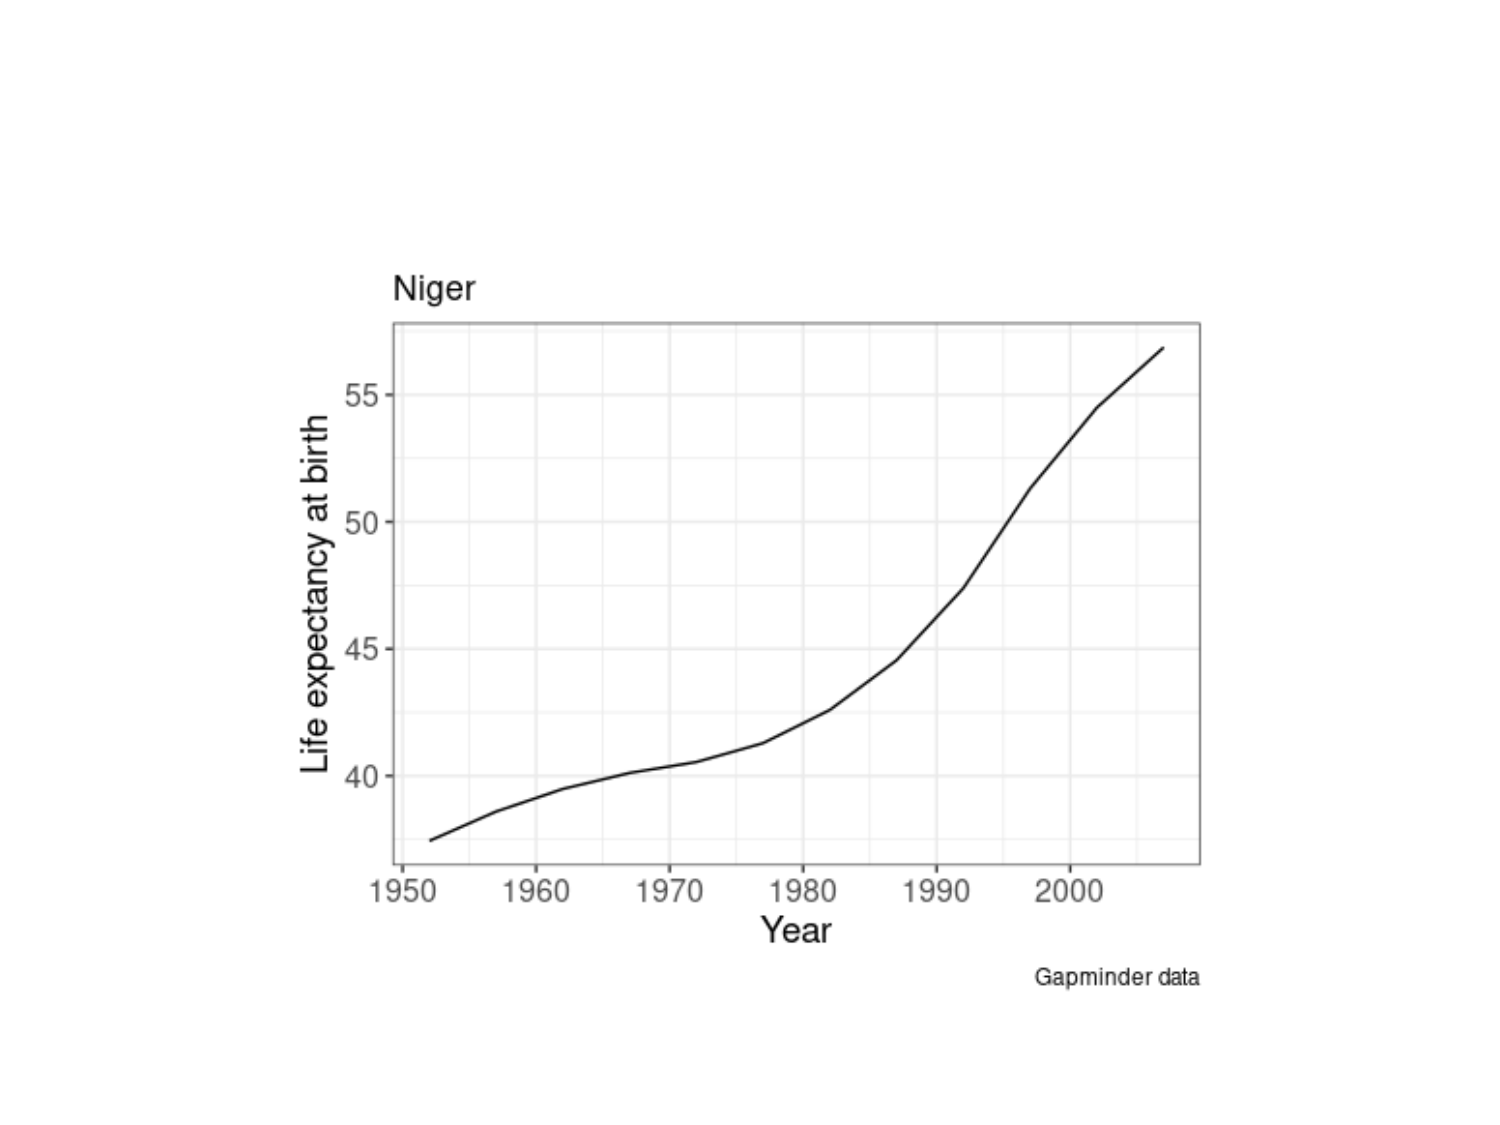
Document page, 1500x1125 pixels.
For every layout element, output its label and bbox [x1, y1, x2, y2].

picture [287, 262, 1215, 1005]
